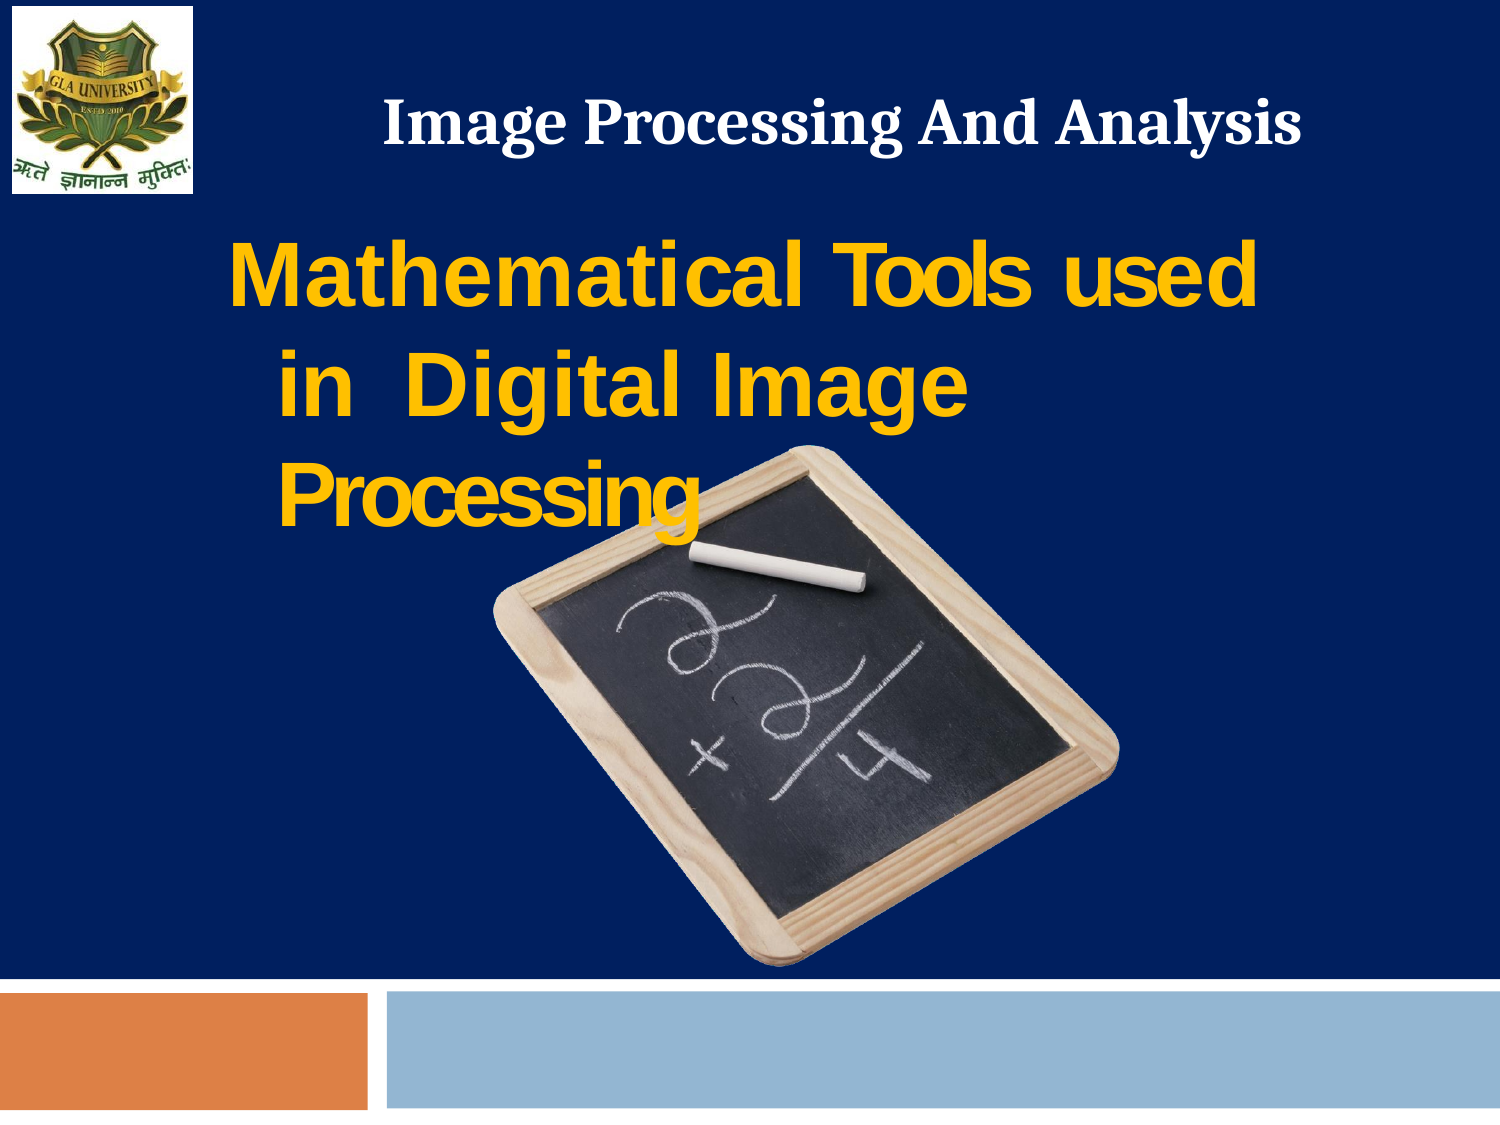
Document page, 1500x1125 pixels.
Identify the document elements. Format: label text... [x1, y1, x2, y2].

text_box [0, 437, 1500, 1125]
text_box [0, 0, 1500, 436]
picture [12, 5, 193, 194]
text_box Image Processing And Analysis Mathematical Tools used in Digital Image Processing [226, 33, 1337, 435]
